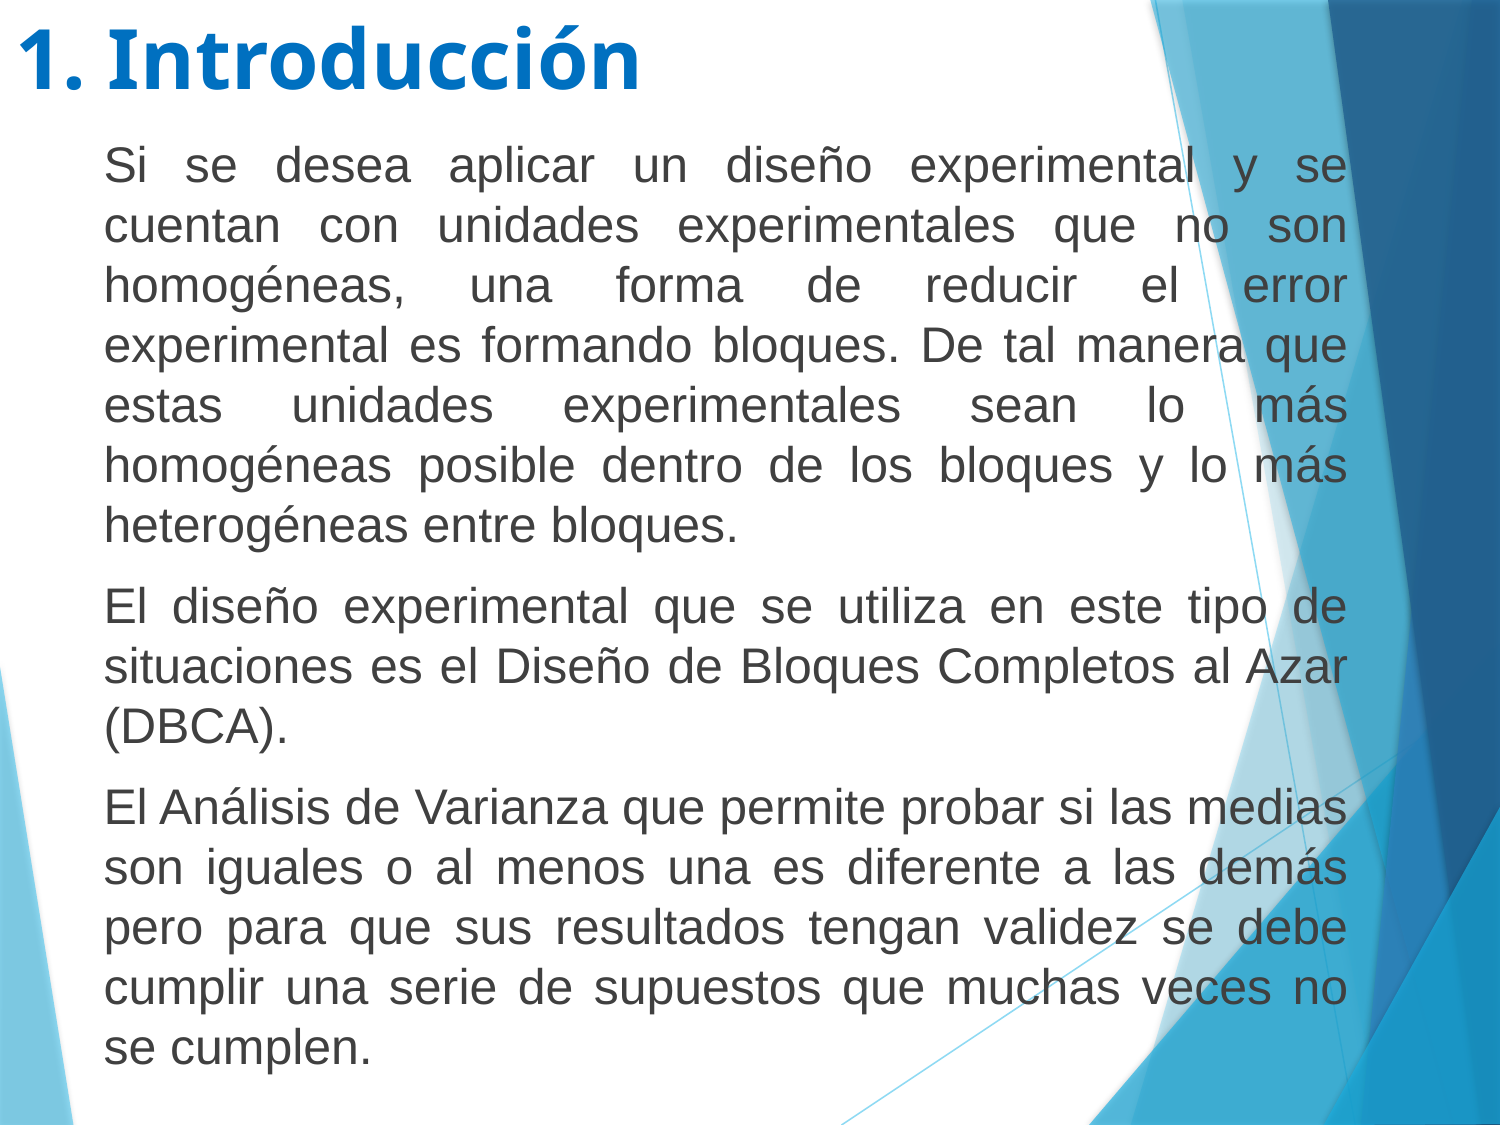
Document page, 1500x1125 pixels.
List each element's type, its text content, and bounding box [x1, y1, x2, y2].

title 1. Introducción [0, 0, 1500, 172]
list Si se desea aplicar un diseño experimental y se cuentan con unidades experimentales que no son homogéneas, una forma de reducir el error experimental es formando bloques. De tal manera que estas unidades experimentales sean lo más homogéneas posible dentro de los bloques y lo más heterogéneas entre bloques. El diseño experimental que se utiliza en este tipo de situaciones es el Diseño de Bloques Completos al Azar (DBCA). El Análisis de Varianza que permite probar si las medias son iguales o al menos una es diferente a las demás pero para que sus resultados tengan validez se debe cumplir una serie de supuestos que muchas veces no se cumplen. [88, 125, 1364, 1059]
